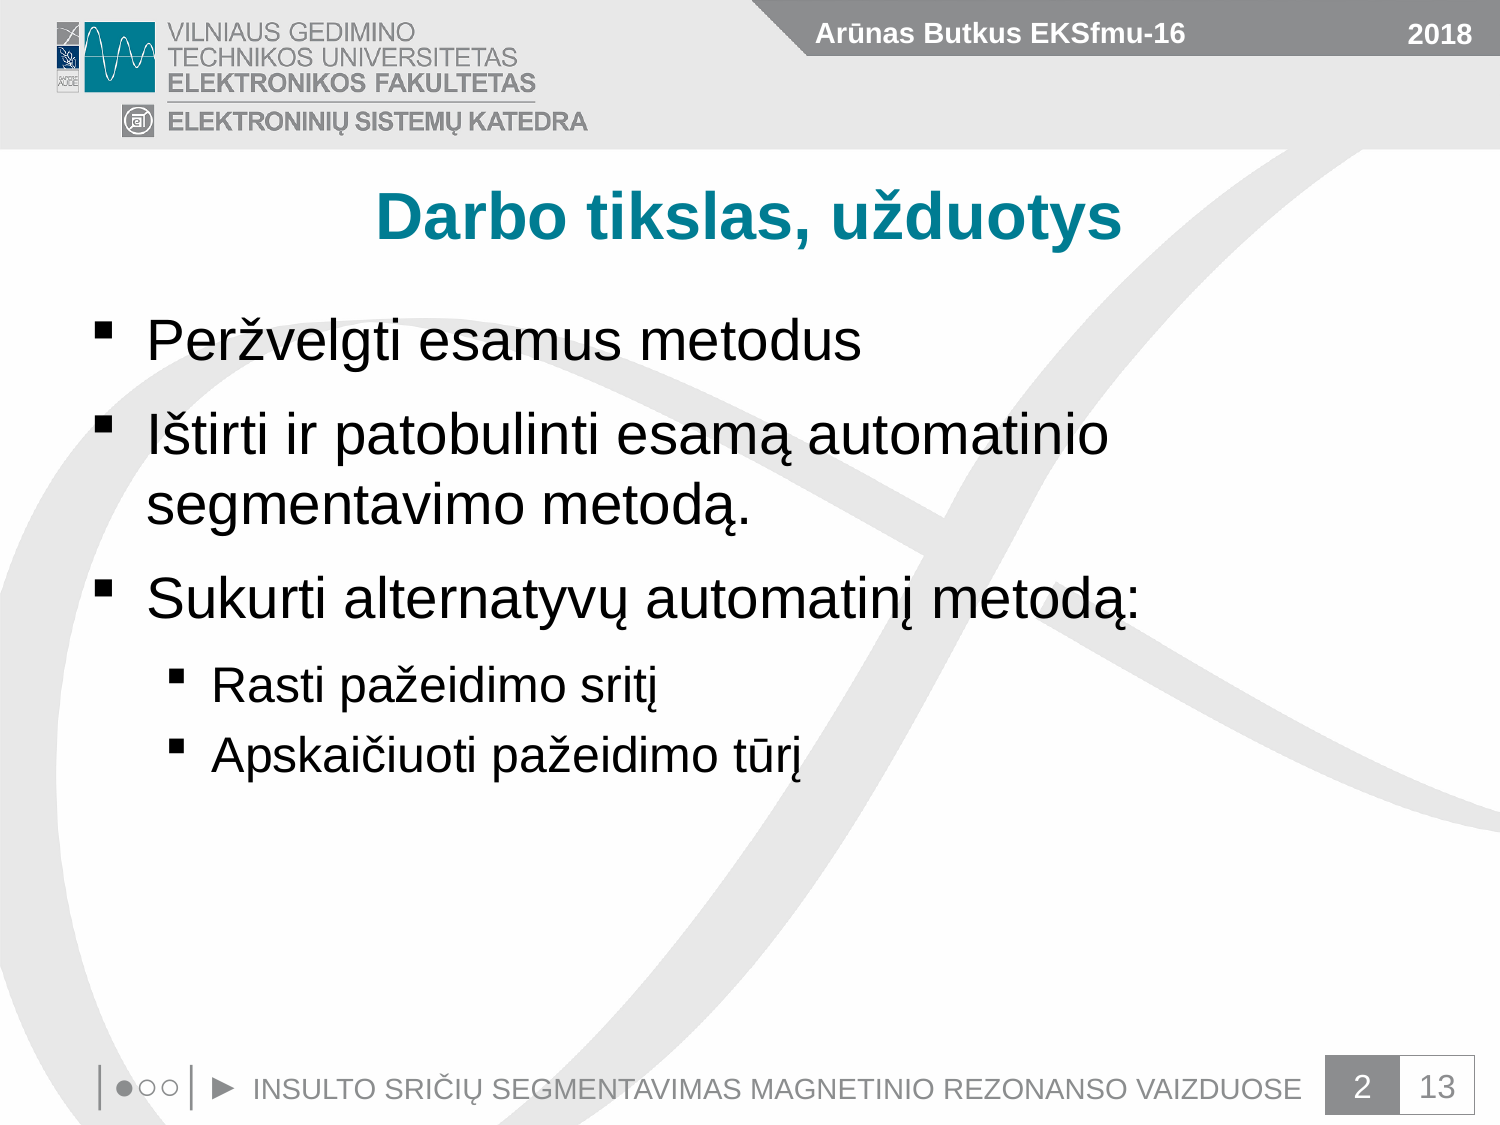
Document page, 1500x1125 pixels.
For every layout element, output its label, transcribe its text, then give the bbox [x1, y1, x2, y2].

list Peržvelgti esamus metodus Ištirti ir patobulinti esamą automatinio segmentavimo metodą. Sukurti alternatyvų automatinį metodą: Rasti pažeidimo sritį Apskaičiuoti pažeidimo tūrį [75, 295, 1425, 1038]
title Darbo tikslas, užduotys [75, 162, 1425, 263]
text_box │●○○│► INSULTO SRIČIŲ SEGMENTAVIMAS MAGNETINIO REZONANSO VAIZDUOSE [75, 1054, 1325, 1114]
slide_number 2 [1325, 1055, 1399, 1115]
text_box 2018 [1074, 8, 1488, 58]
text_box Arūnas Butkus EKSfmu-16 [800, 6, 1213, 57]
text_box 13 [1399, 1055, 1475, 1115]
picture [0, 0, 1500, 1125]
